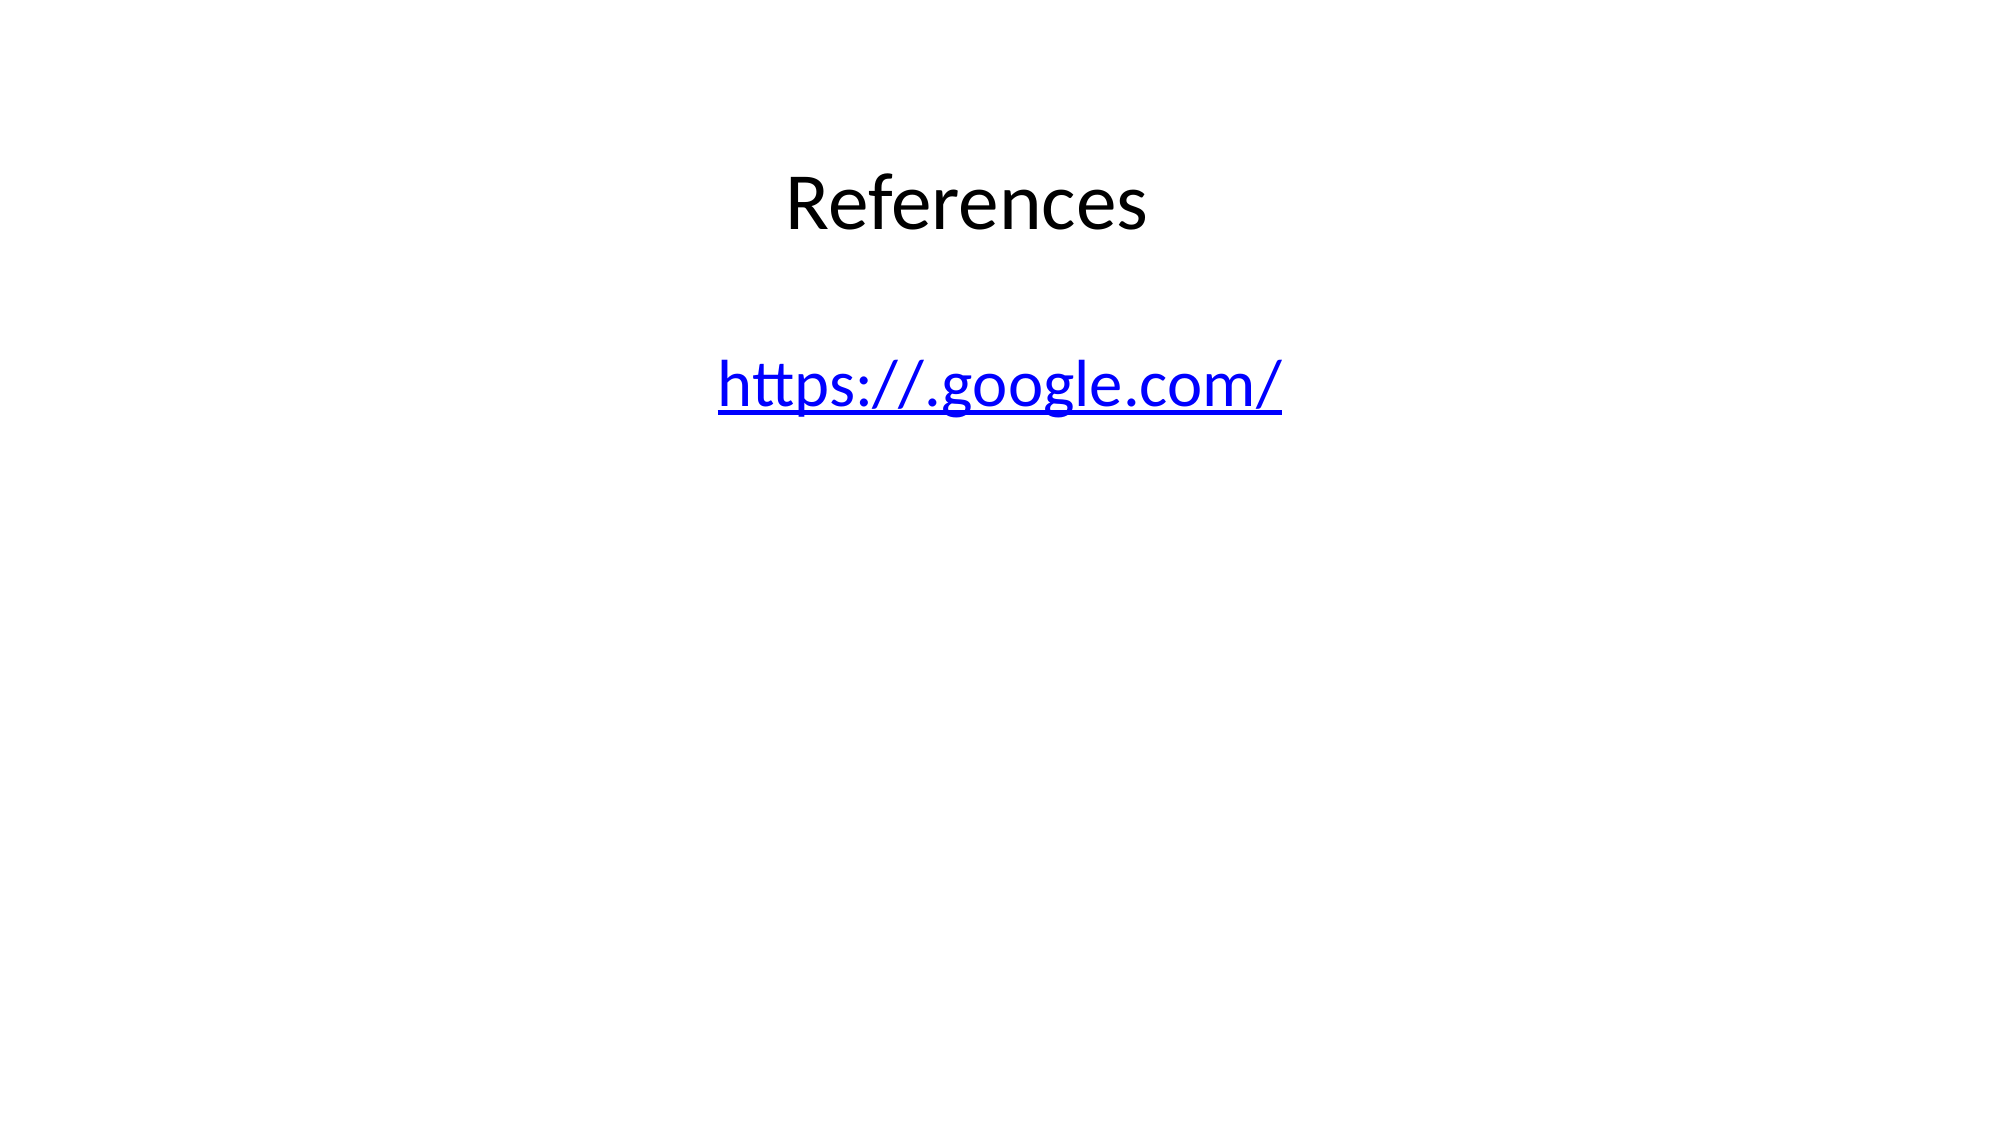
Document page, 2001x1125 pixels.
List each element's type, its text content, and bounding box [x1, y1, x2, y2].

text_box https://.google.com/ [653, 339, 1347, 405]
text_box References [785, 147, 1187, 216]
